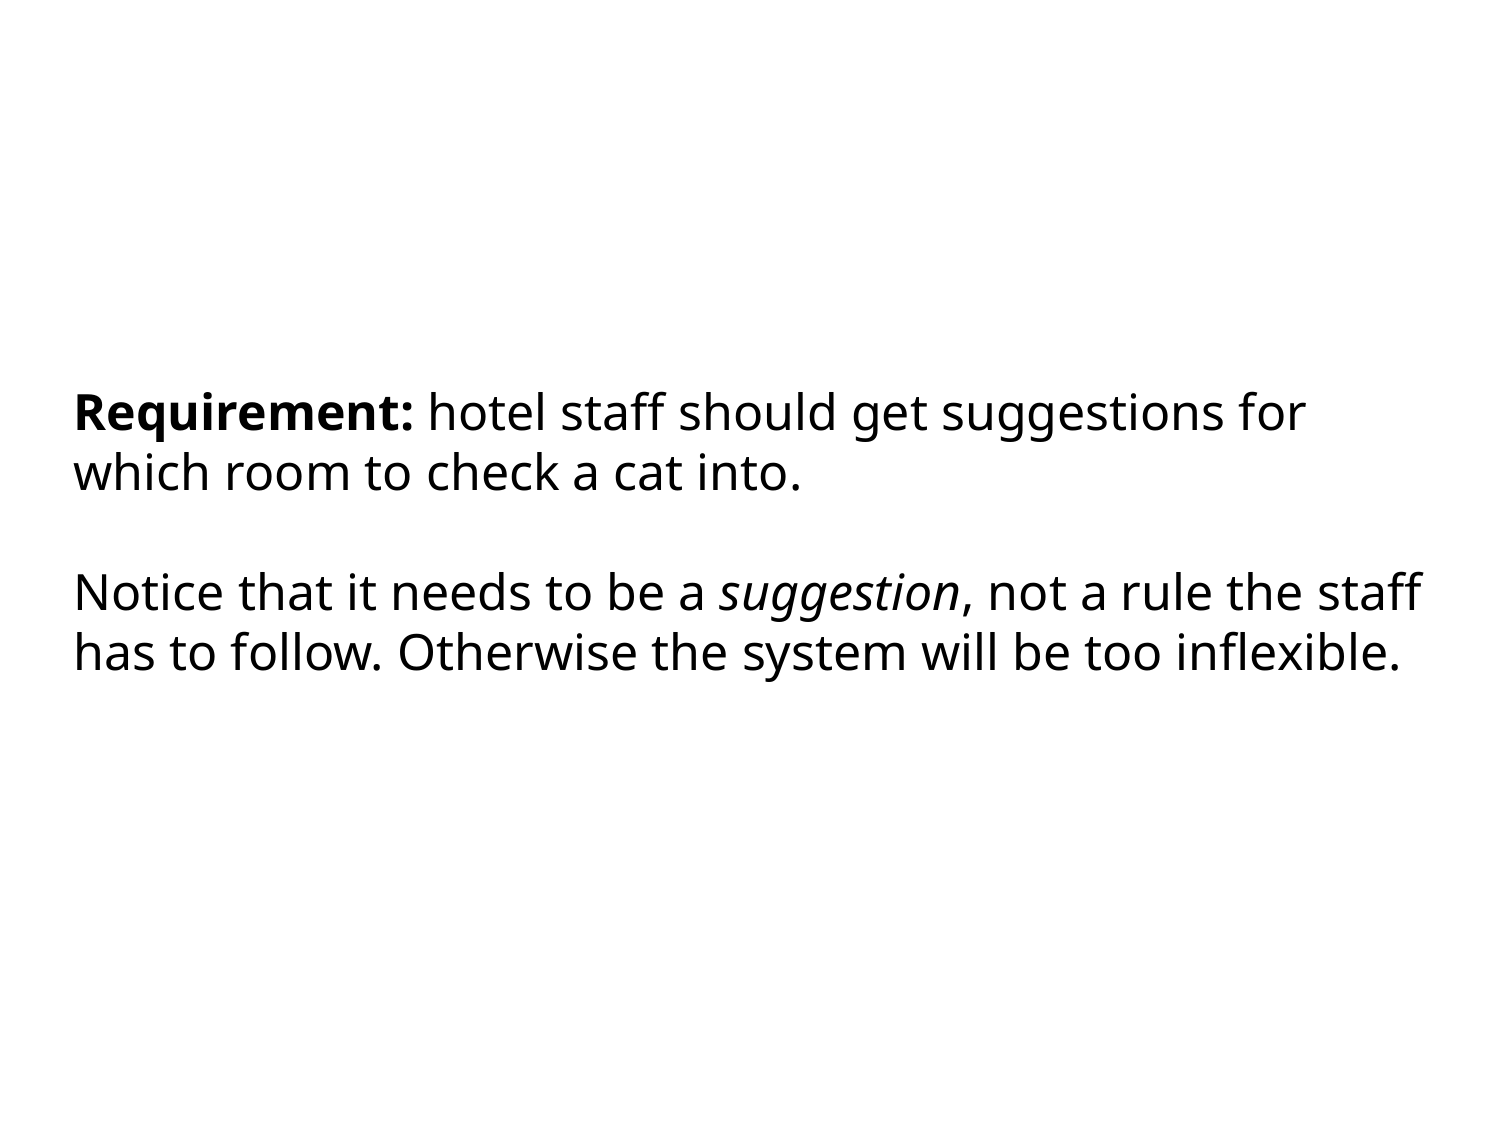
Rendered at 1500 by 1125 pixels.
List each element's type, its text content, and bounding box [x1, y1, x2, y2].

text_box Requirement: hotel staff should get suggestions for which room to check a cat into. Notice that it needs to be a suggestion, not a rule the staff has to follow. Otherwise the system will be too inflexible. [58, 373, 1442, 688]
